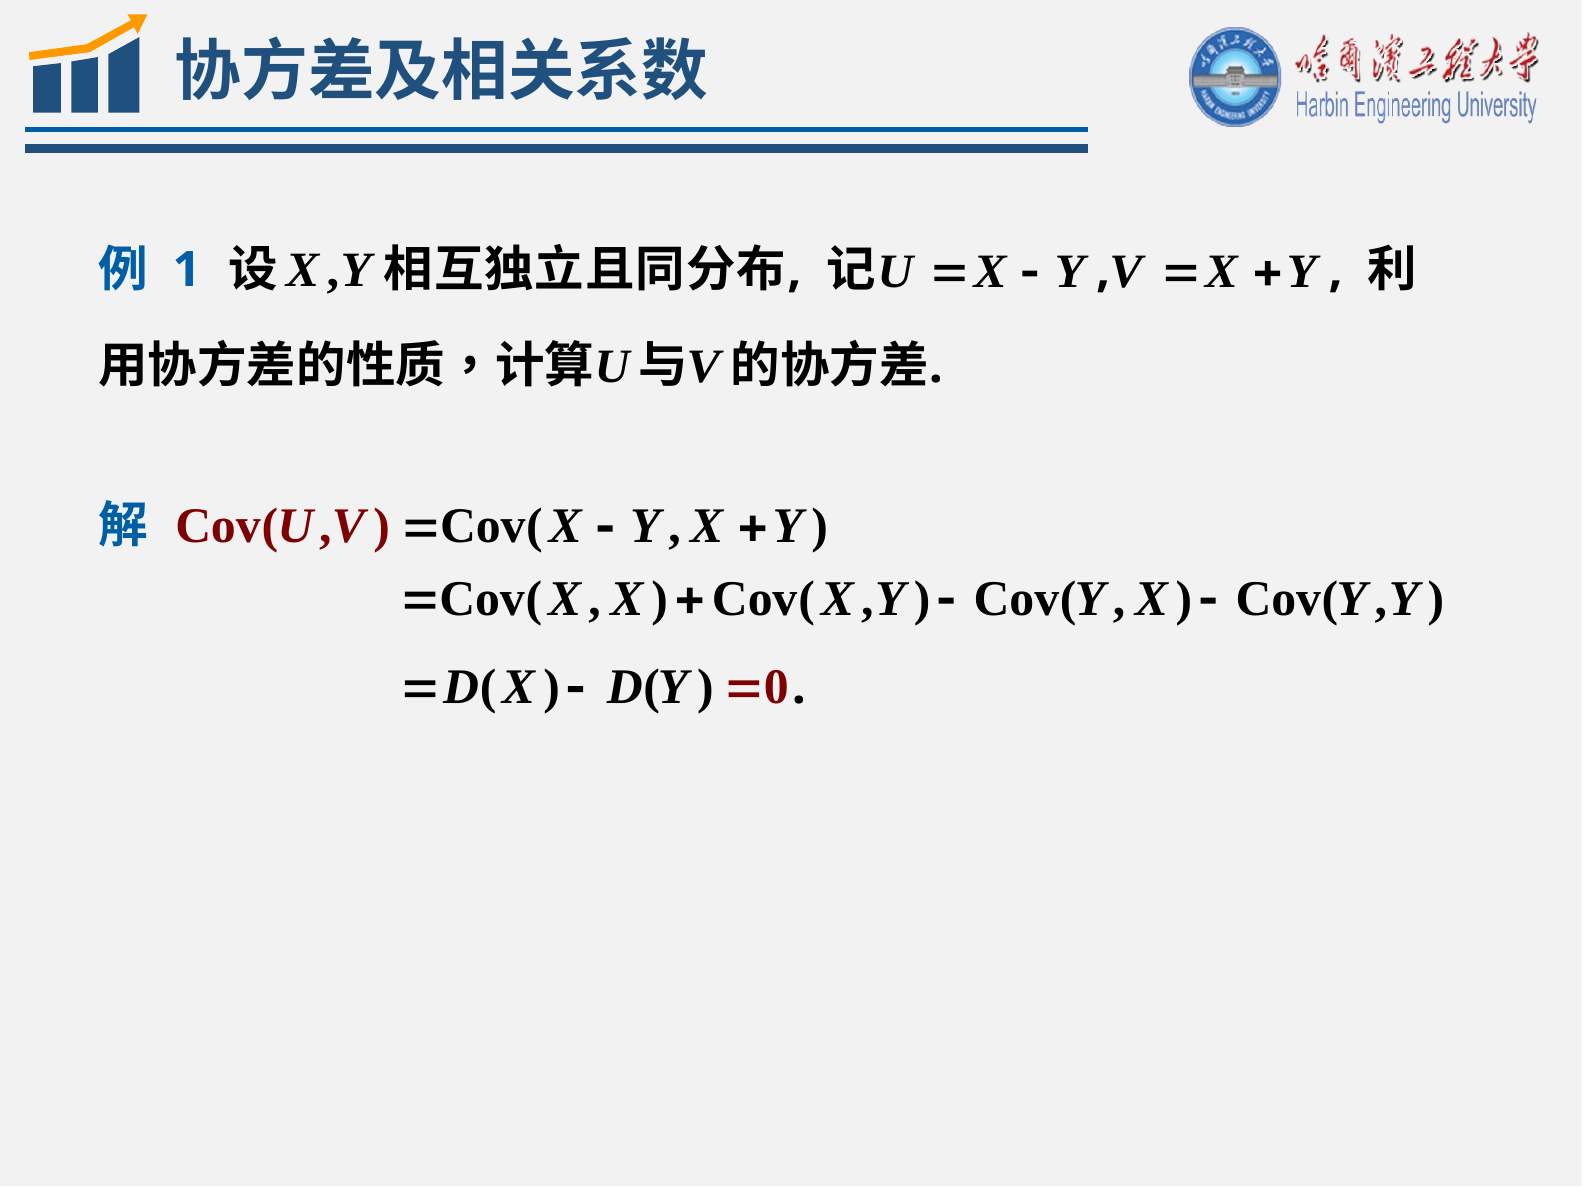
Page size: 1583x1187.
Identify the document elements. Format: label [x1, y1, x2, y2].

text_box [99, 475, 1477, 759]
picture [1182, 2, 1580, 164]
text_box [98, 219, 1418, 443]
